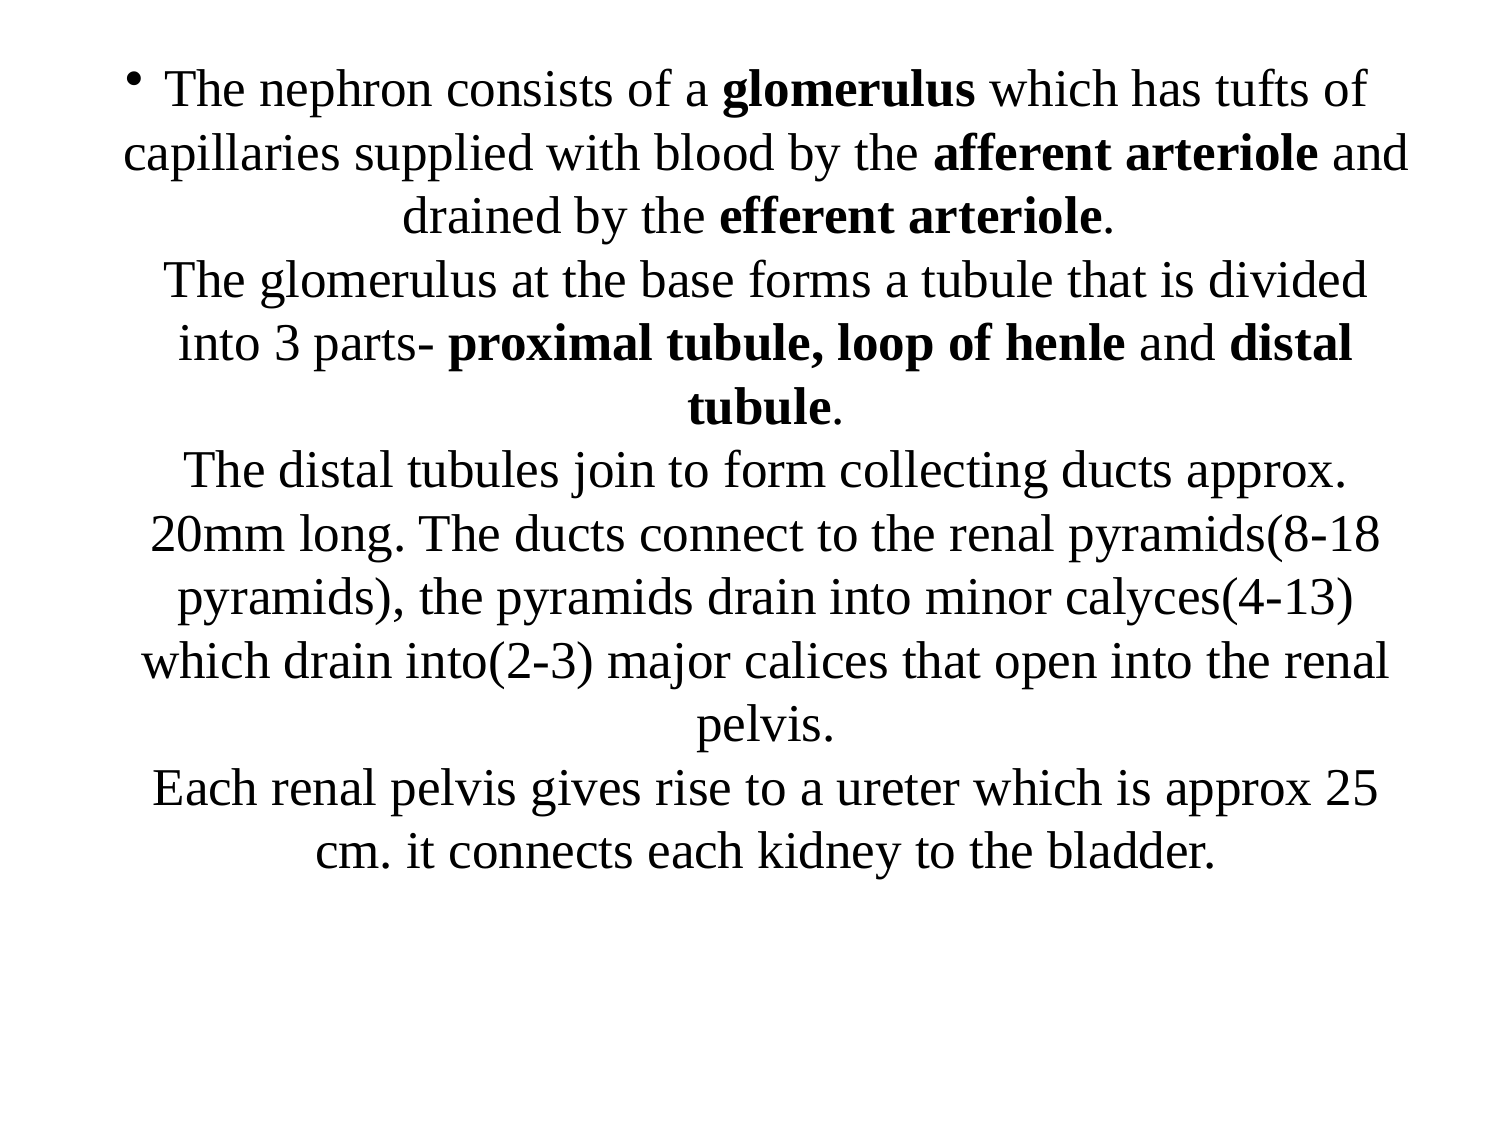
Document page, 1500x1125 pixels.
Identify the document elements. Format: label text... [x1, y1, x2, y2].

title The nephron consists of a glomerulus which has tufts of capillaries supplied with blood by the afferent arteriole and drained by the efferent arteriole. The glomerulus at the base forms a tubule that is divided into 3 parts- proximal tubule, loop of henle and distal tubule. The distal tubules join to form collecting ducts approx. 20mm long. The ducts connect to the renal pyramids(8-18 pyramids), the pyramids drain into minor calyces(4-13) which drain into(2-3) major calices that open into the renal pelvis. Each renal pelvis gives rise to a ureter which is approx 25 cm. it connects each kidney to the bladder. [75, 45, 1425, 1125]
